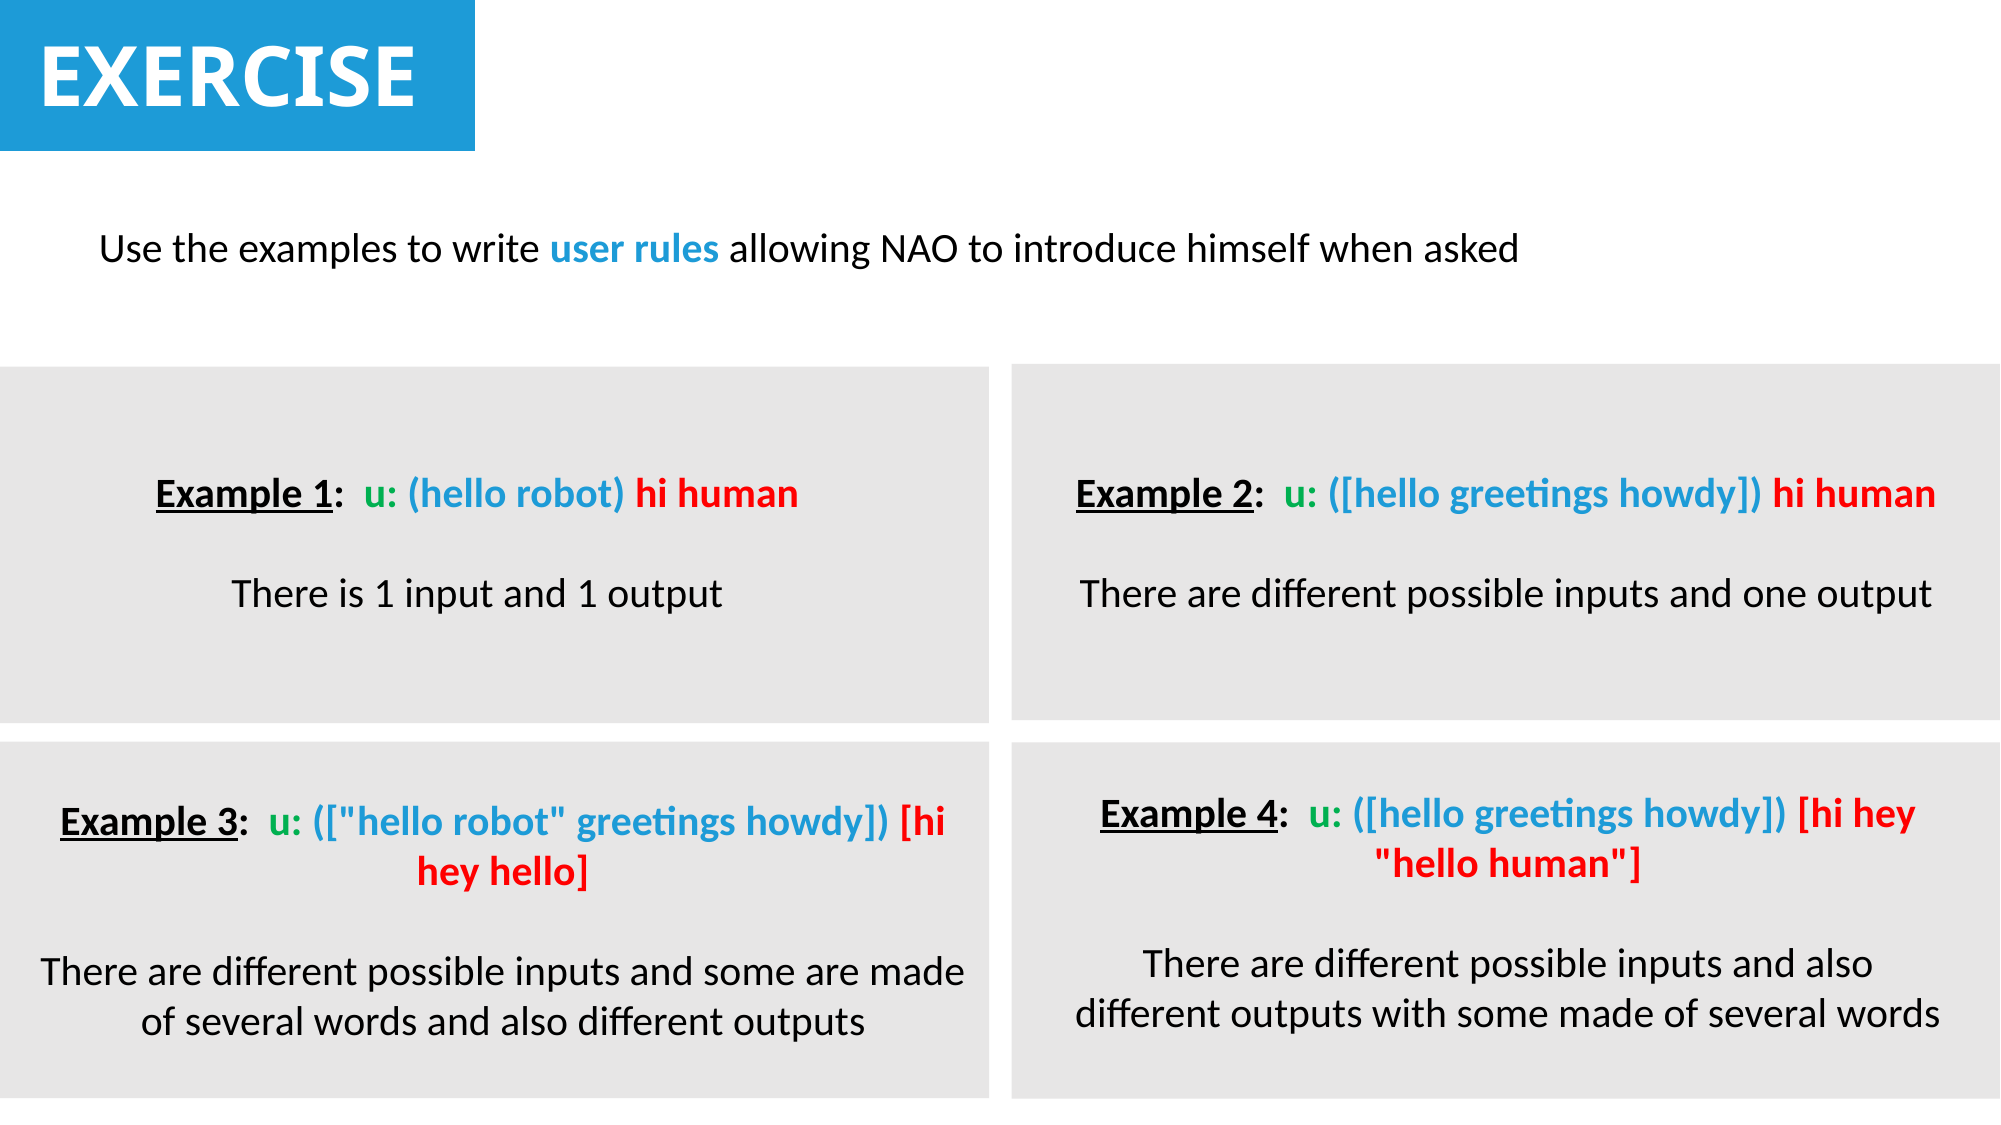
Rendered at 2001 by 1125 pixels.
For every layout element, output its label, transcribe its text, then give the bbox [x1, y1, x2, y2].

text_box Use the examples to write user rules allowing NAO to introduce himself when asked [84, 213, 2000, 278]
text_box [0, 0, 477, 153]
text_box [1011, 742, 2000, 1099]
text_box EXERCISE [22, 15, 1792, 130]
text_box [0, 366, 990, 724]
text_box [0, 741, 990, 1099]
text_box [1011, 363, 2000, 721]
